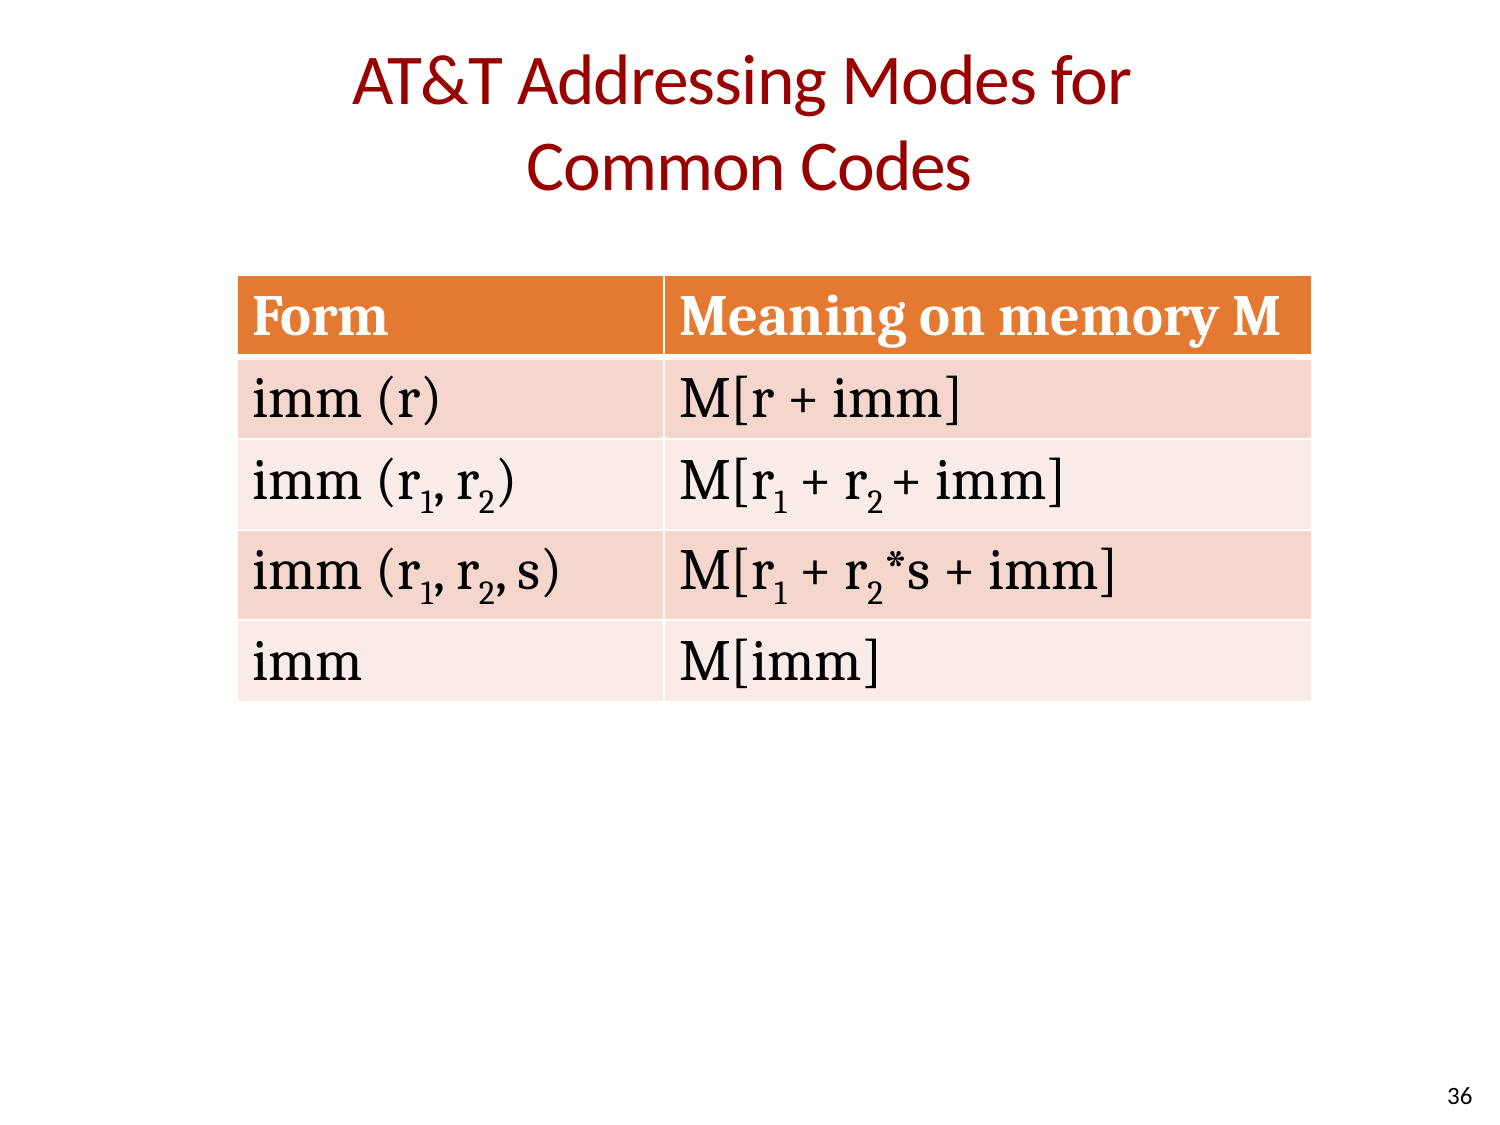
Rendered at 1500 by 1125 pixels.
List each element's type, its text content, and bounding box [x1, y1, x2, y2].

slide_number 36 [1137, 1065, 1488, 1125]
title AT&T Addressing Modes for Common Codes [75, 24, 1425, 213]
table_cell M[imm] [665, 621, 1311, 701]
table_header Form [238, 276, 663, 354]
table_header Meaning on memory M [665, 276, 1311, 354]
table_cell imm (r) [238, 360, 663, 438]
table_cell imm (r1, r2, s) [238, 531, 663, 619]
table_cell M[r1 + r2 + imm] [665, 440, 1311, 529]
table_cell imm (r1, r2) [238, 440, 663, 529]
table_cell imm [238, 621, 663, 701]
table_cell M[r + imm] [665, 360, 1311, 438]
table_cell M[r1 + r2*s + imm] [665, 531, 1311, 619]
